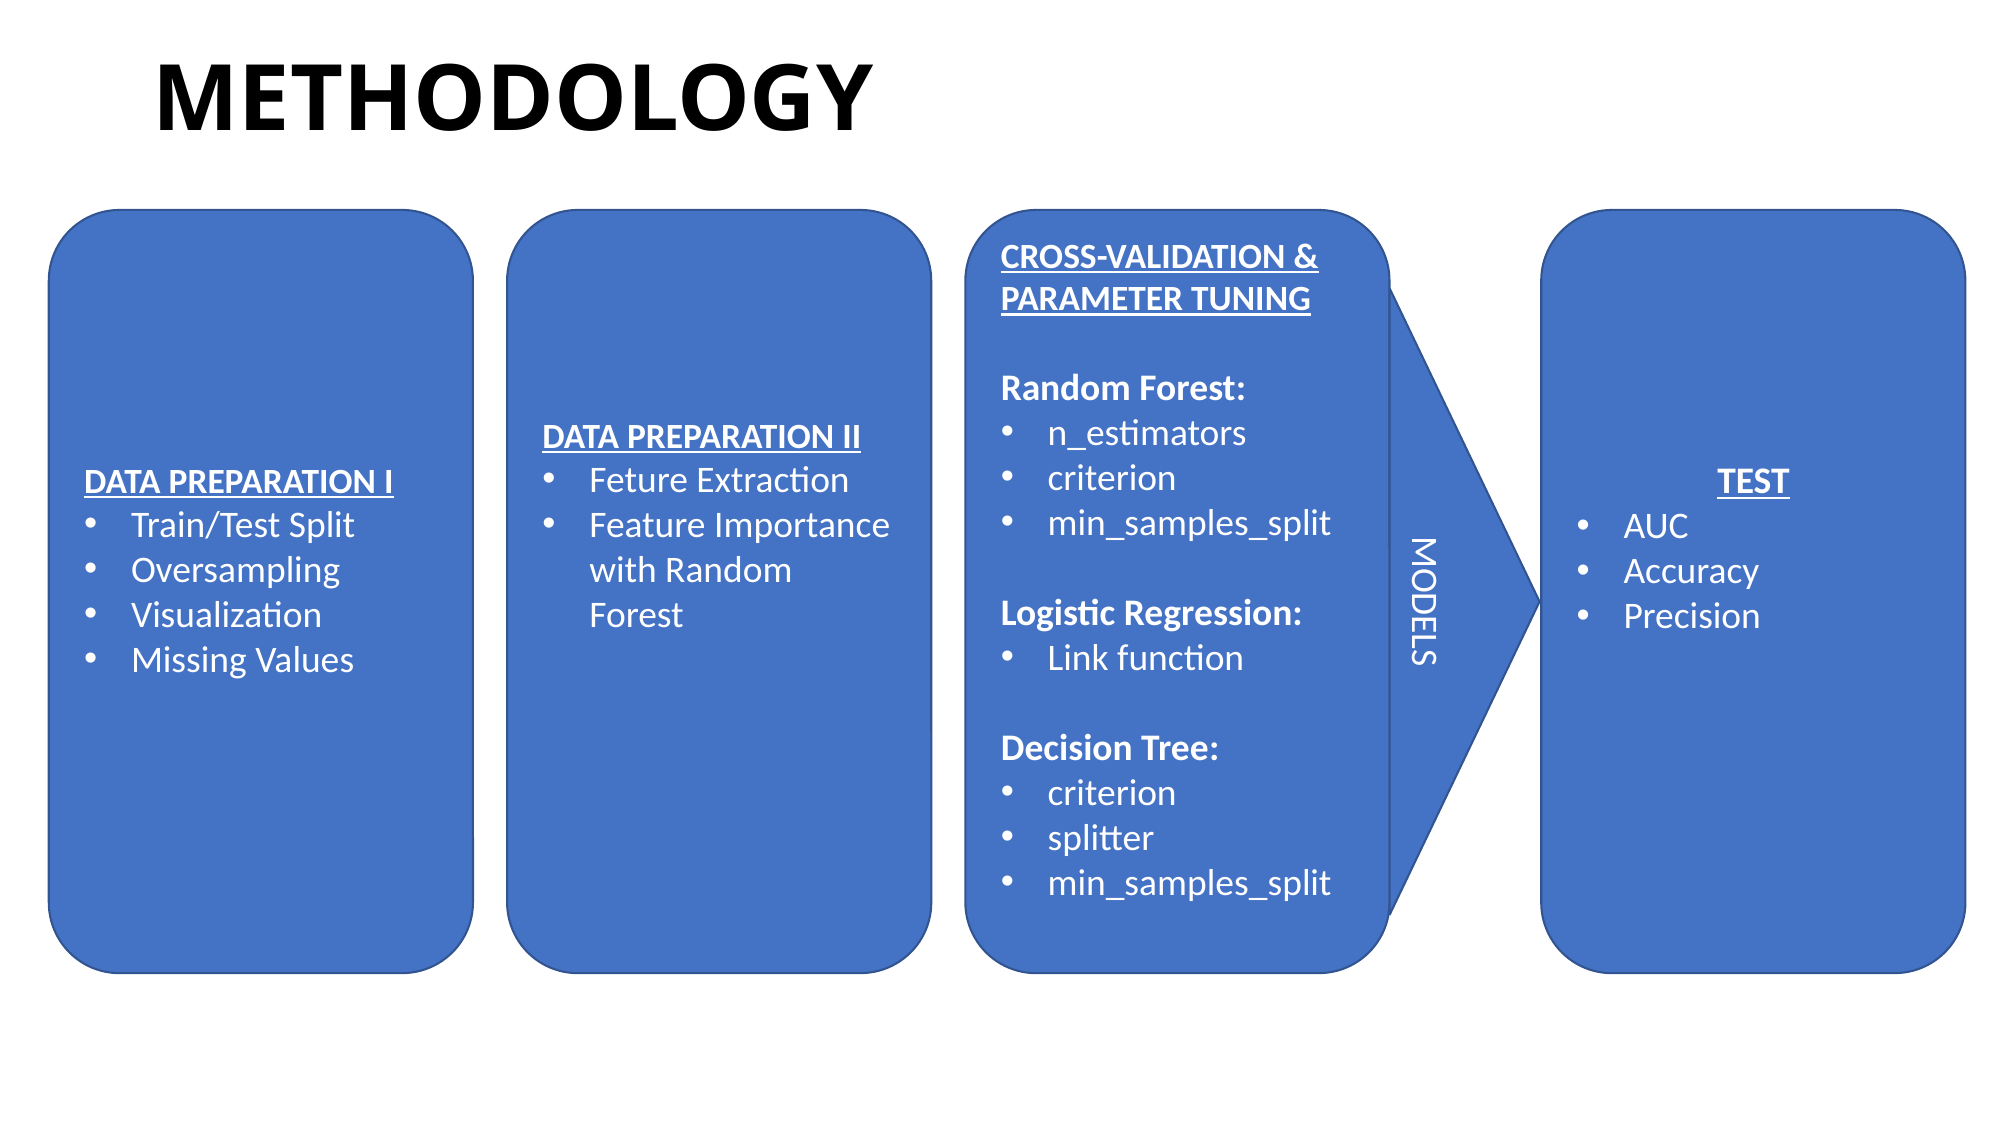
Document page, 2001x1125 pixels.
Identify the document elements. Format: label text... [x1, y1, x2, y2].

text_box DATA PREPARATION I Train/Test Split Oversampling Visualization Missing Values [47, 208, 475, 975]
text_box MODELS [1388, 287, 1541, 916]
text_box CROSS-VALIDATION & PARAMETER TUNING Random Forest: n_estimators criterion min_samples_split Logistic Regression: Link function Decision Tree: criterion splitter min_samples_split [964, 210, 1391, 975]
text_box TEST AUC Accuracy Precision [1540, 208, 1967, 975]
text_box DATA PREPARATION II Feture Extraction Feature Importance with Random Forest [506, 208, 933, 975]
title METHODOLOGY [137, 0, 1863, 210]
